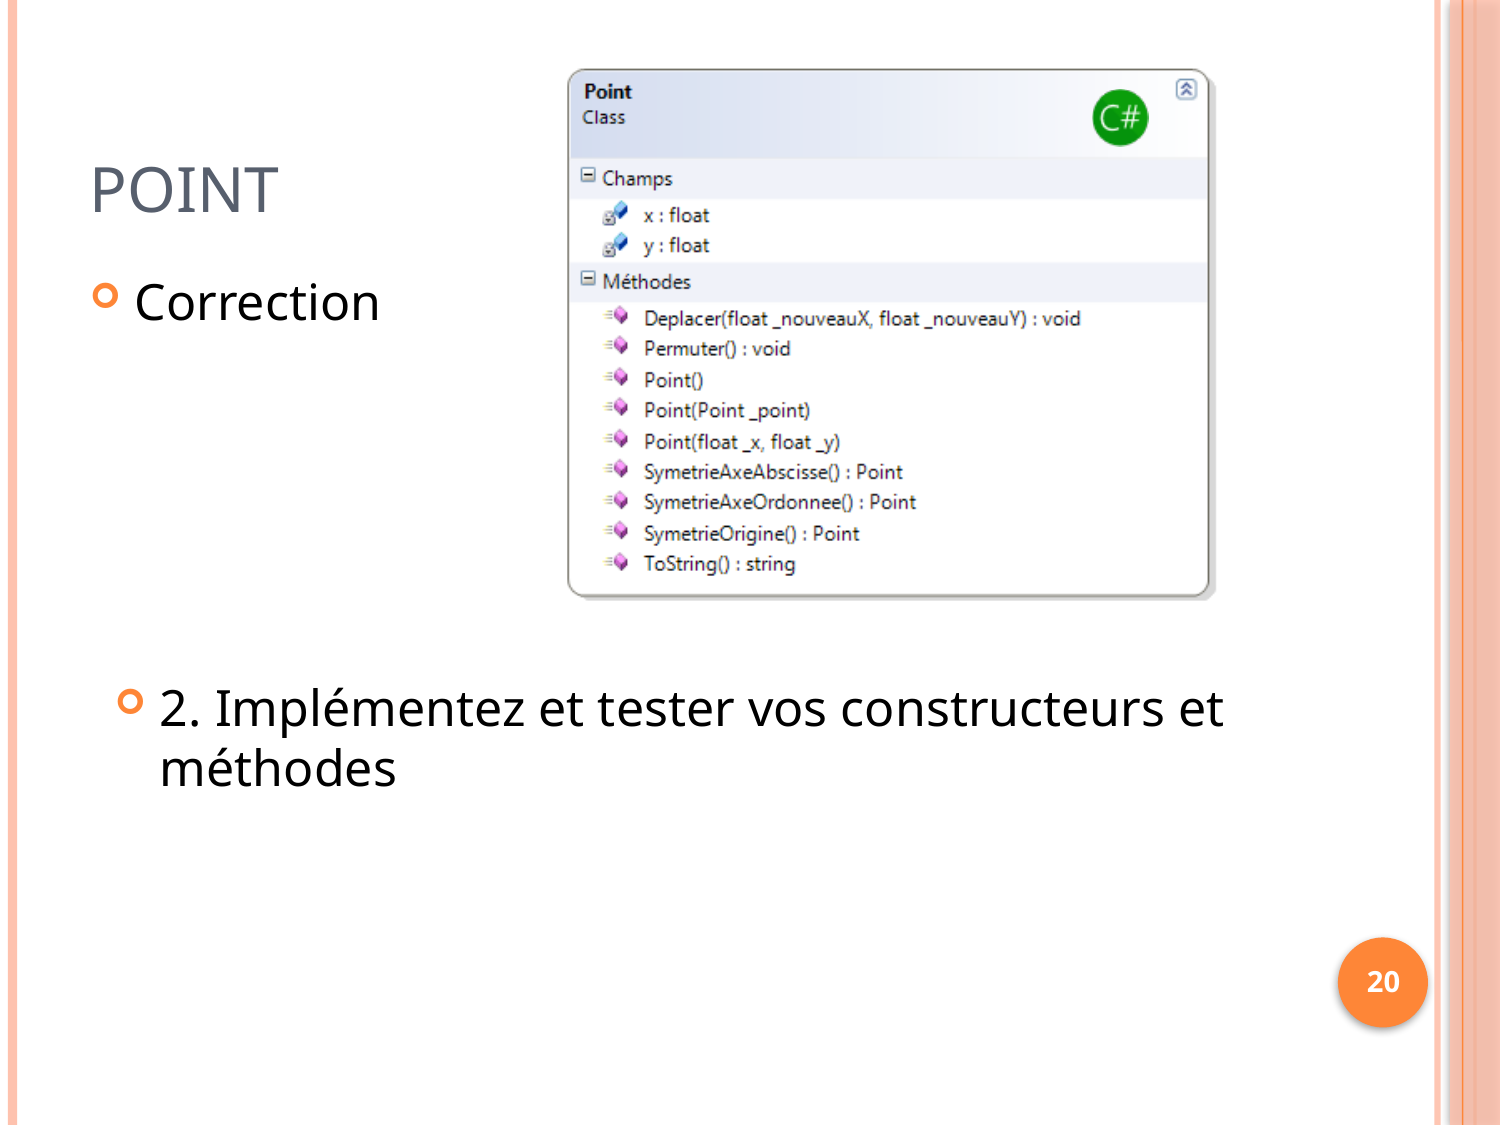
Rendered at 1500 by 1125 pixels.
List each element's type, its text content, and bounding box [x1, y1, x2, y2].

text_box 2. Implémentez et tester vos constructeurs et méthodes [100, 668, 1326, 887]
slide_number 20 [1333, 940, 1434, 1027]
title Point [75, 45, 1300, 233]
list Correction [75, 262, 554, 575]
picture [560, 53, 1223, 612]
